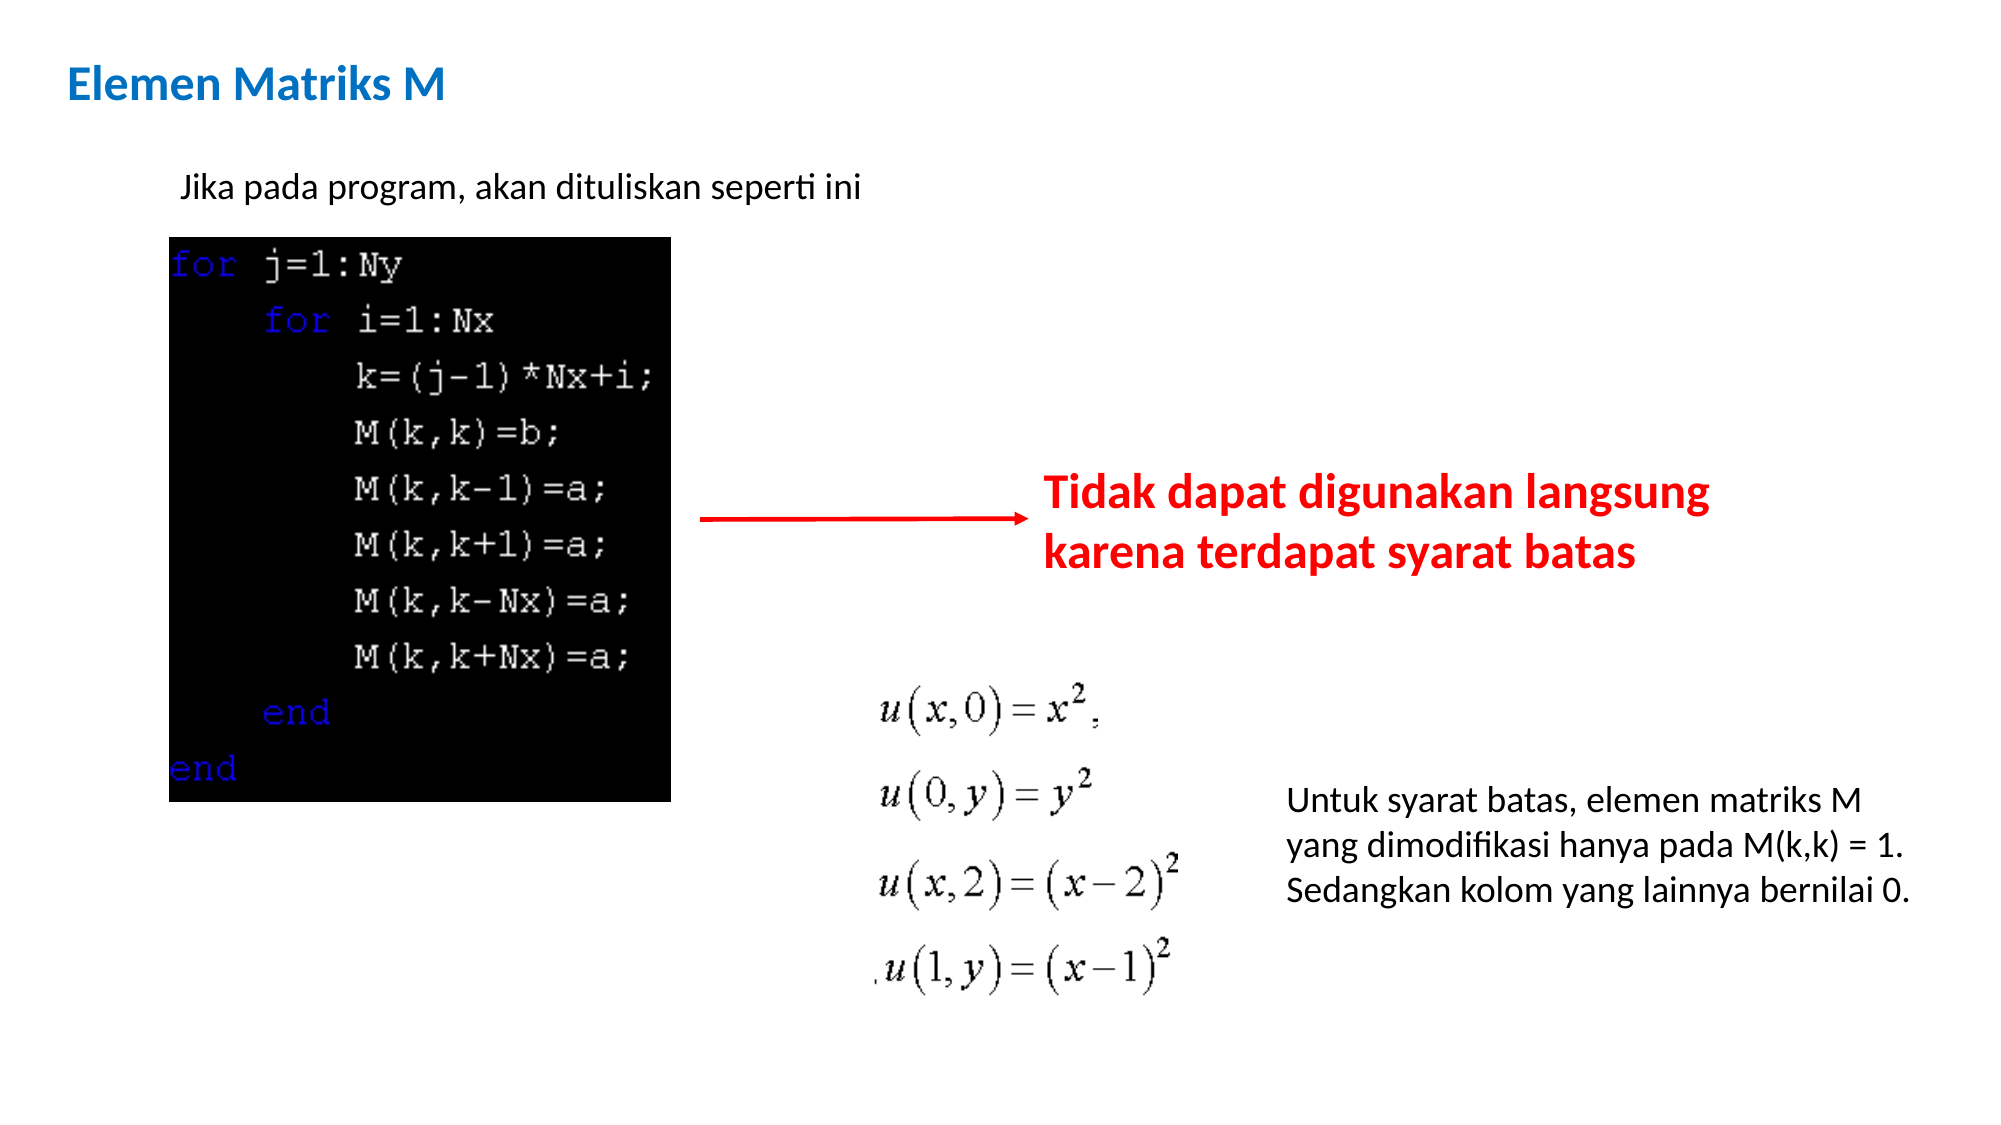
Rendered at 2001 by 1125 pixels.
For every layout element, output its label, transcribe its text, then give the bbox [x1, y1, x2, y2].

text_box Untuk syarat batas, elemen matriks M yang dimodifikasi hanya pada M(k,k) = 1. Sedangkan kolom yang lainnya bernilai 0. [1271, 768, 1941, 918]
text_box Tidak dapat digunakan langsung karena terdapat syarat batas [1028, 451, 1726, 586]
picture [169, 237, 671, 802]
text_box Elemen Matriks M [52, 43, 462, 118]
text_box Jika pada program, akan dituliskan seperti ini [165, 154, 878, 215]
picture [872, 846, 1178, 1000]
picture [856, 675, 1098, 824]
